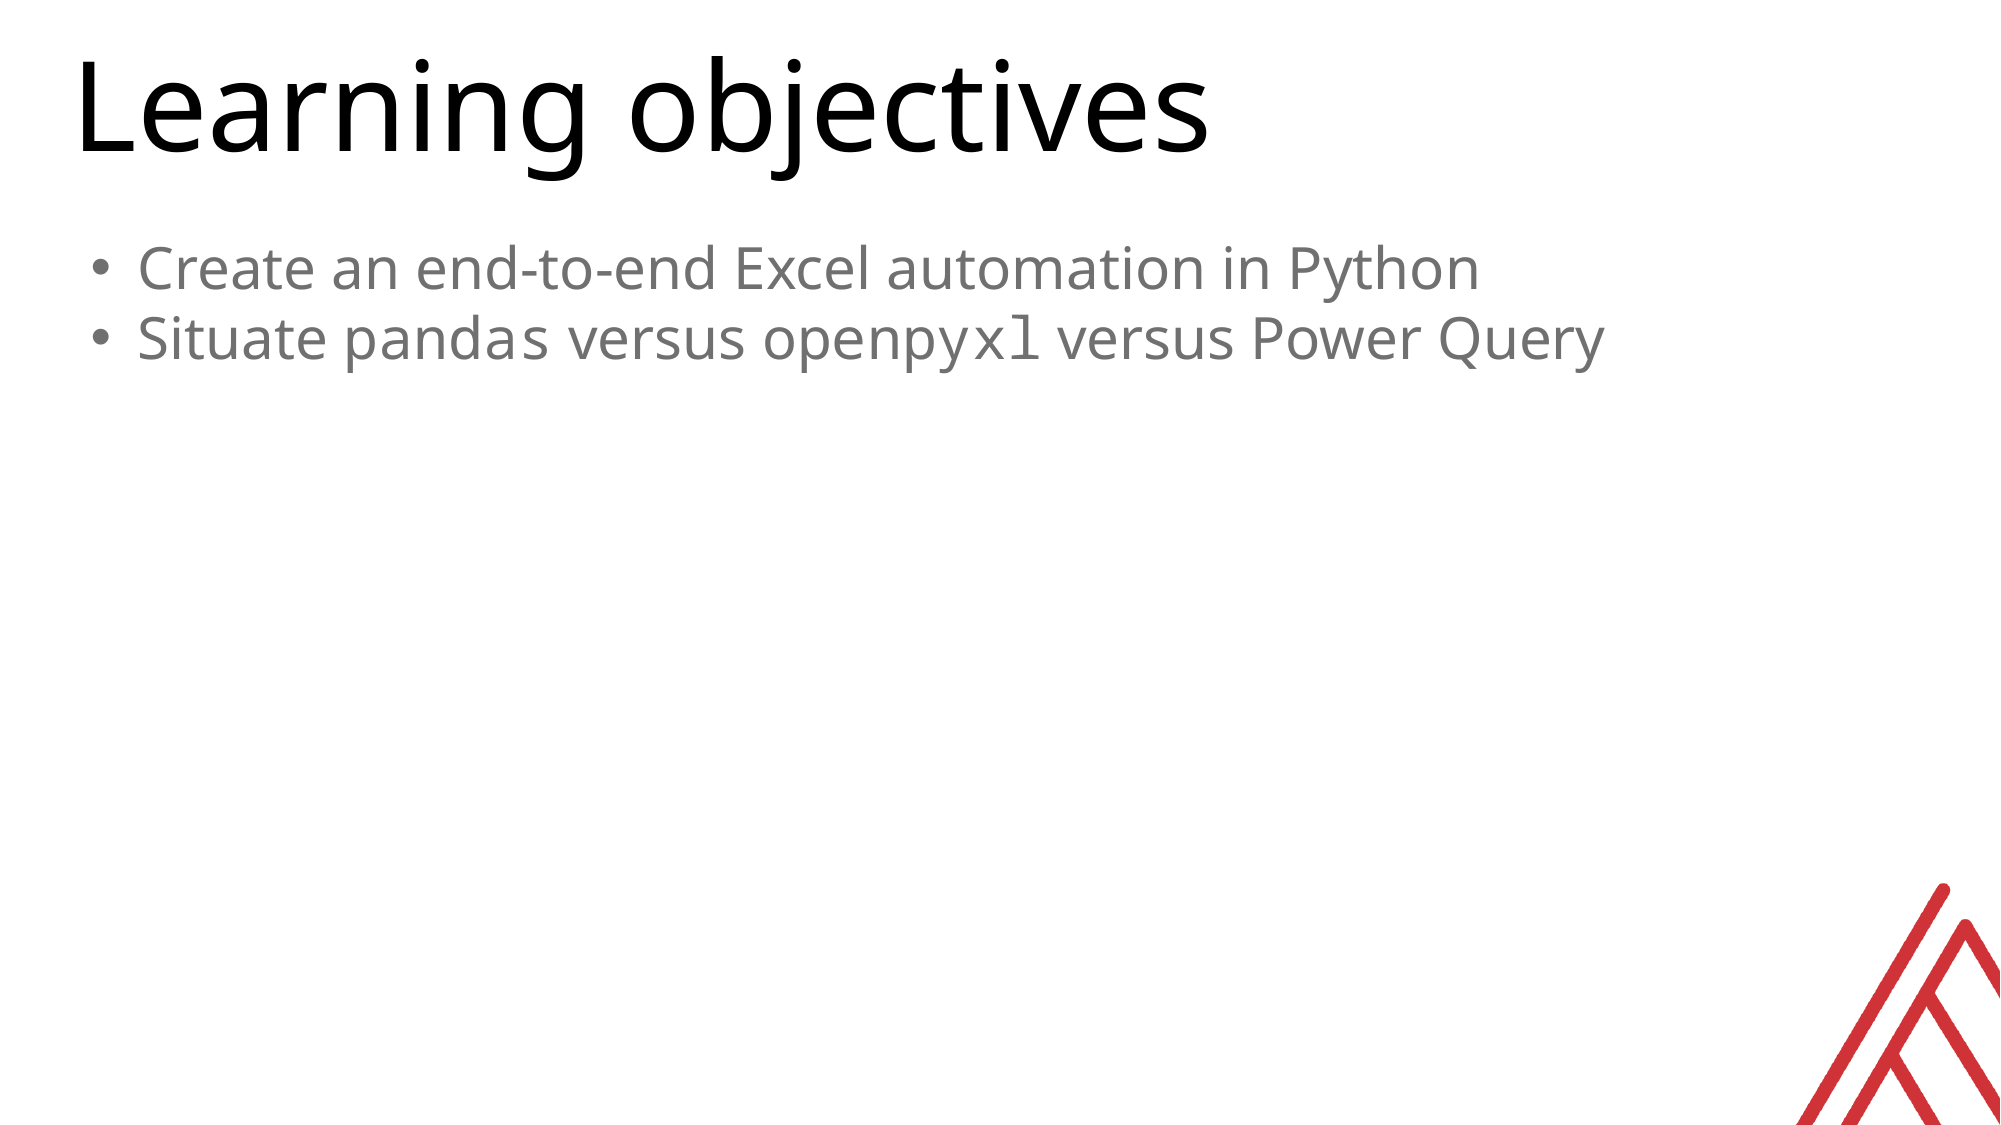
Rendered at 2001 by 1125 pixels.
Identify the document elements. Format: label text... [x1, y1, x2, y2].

picture [1787, 880, 2000, 1125]
text_box Create an end-to-end Excel automation in Python Situate pandas versus openpyxl versus Power Query [75, 223, 1650, 379]
text_box Learning objectives [56, 18, 1665, 184]
